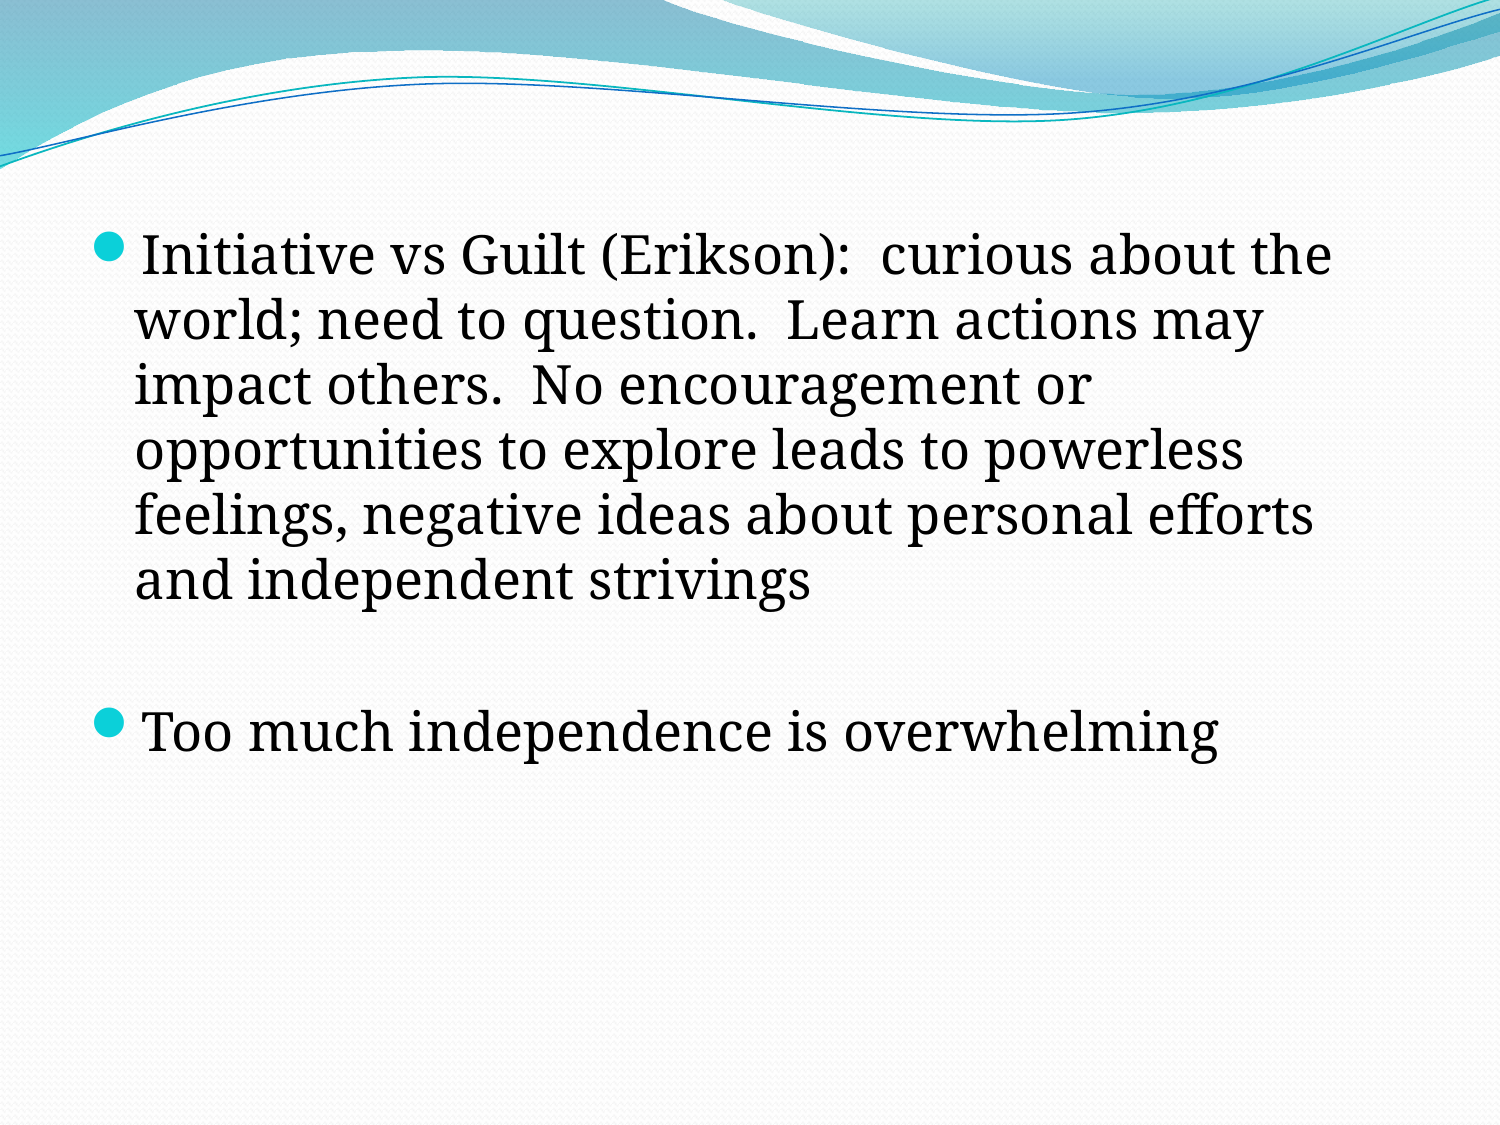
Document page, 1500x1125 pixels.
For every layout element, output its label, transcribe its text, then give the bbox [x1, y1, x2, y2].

list Initiative vs Guilt (Erikson): curious about the world; need to question. Learn actions may impact others. No encouragement or opportunities to explore leads to powerless feelings, negative ideas about personal efforts and independent strivings Too much independence is overwhelming [75, 137, 1425, 1005]
